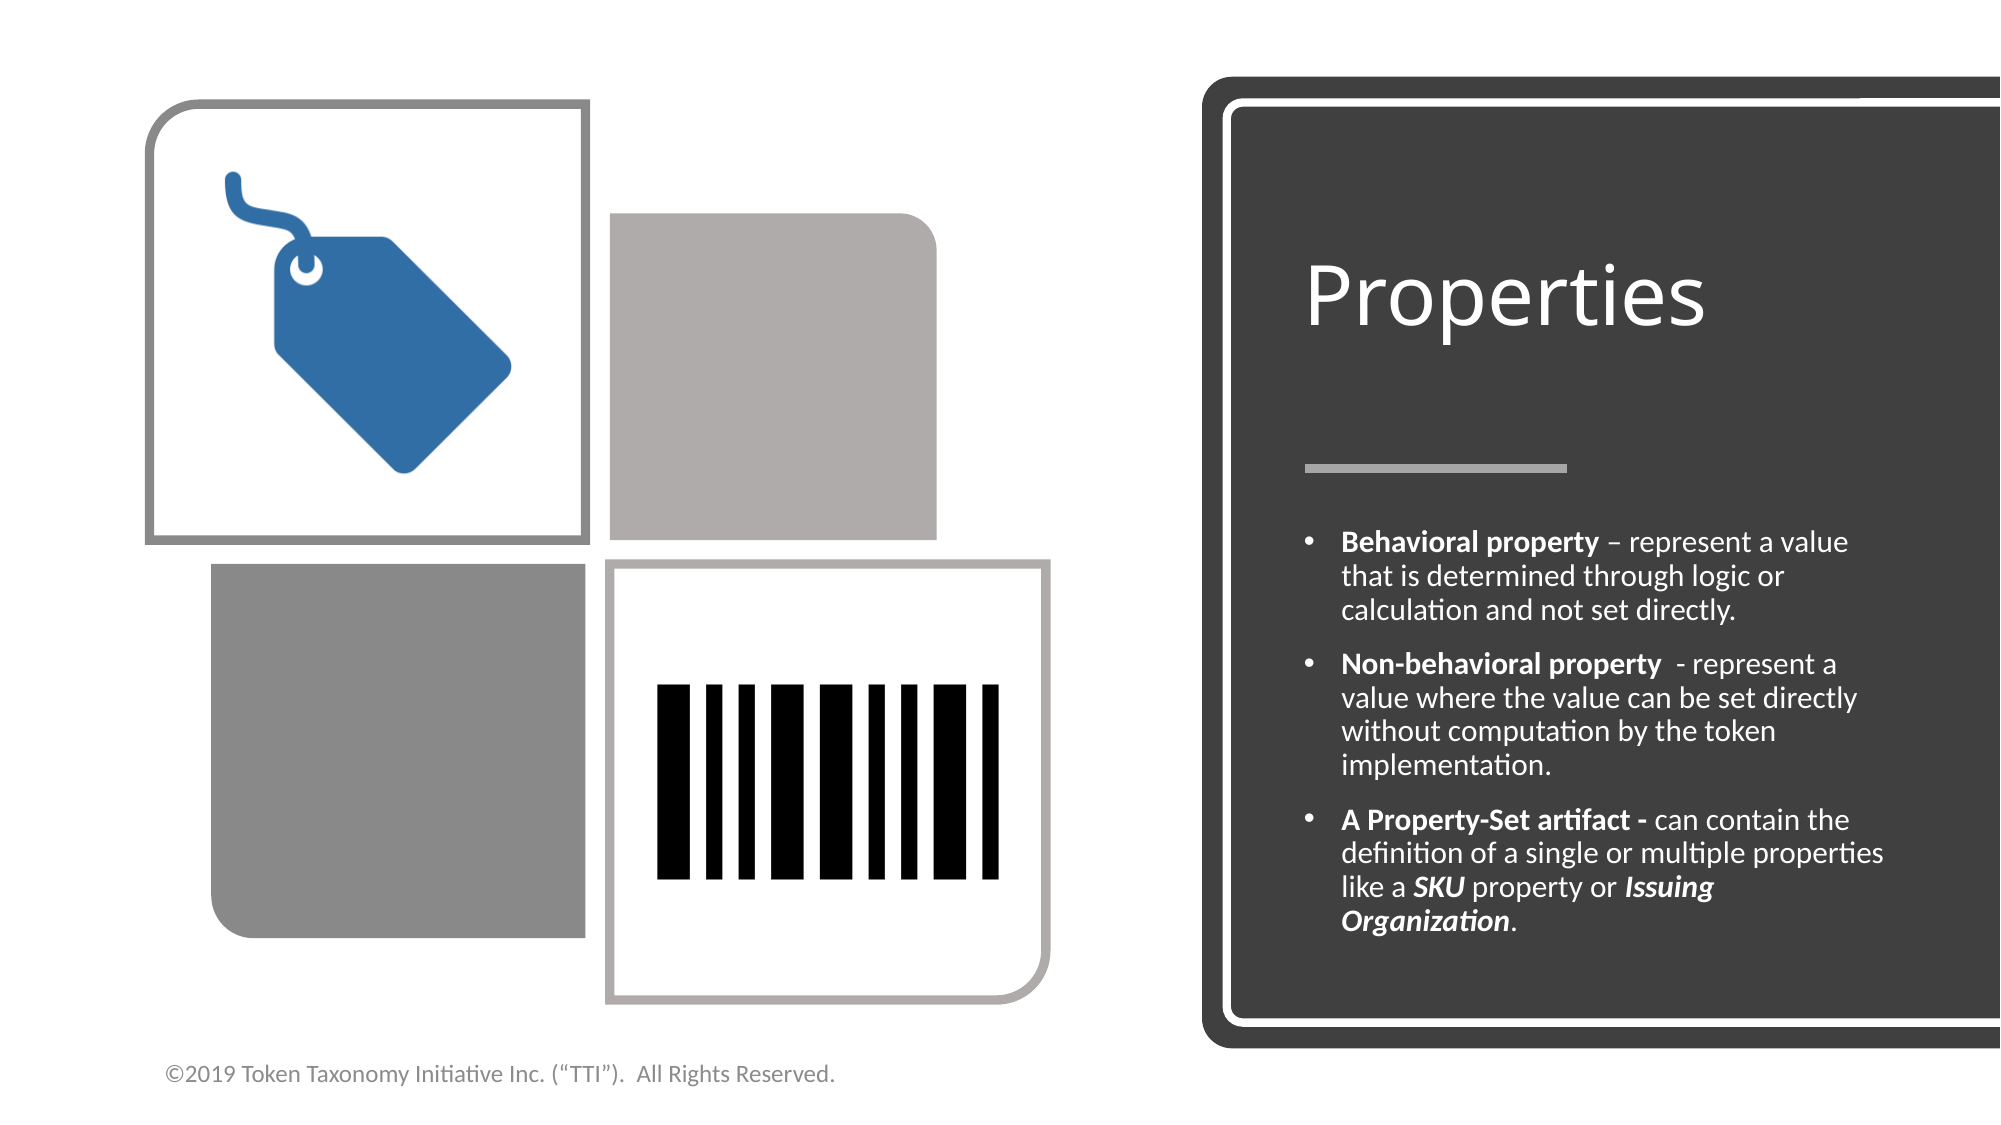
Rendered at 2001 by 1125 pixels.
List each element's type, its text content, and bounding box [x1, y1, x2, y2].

footer ©2019 Token Taxonomy Initiative Inc. (“TTI”). All Rights Reserved. [149, 1042, 1023, 1103]
text_box [608, 212, 938, 542]
text_box [210, 562, 587, 940]
text_box [148, 103, 587, 542]
text_box [1200, 75, 2000, 1050]
picture [172, 127, 563, 517]
text_box [1225, 101, 2000, 1024]
picture [632, 587, 1023, 977]
text_box [608, 562, 1047, 1002]
